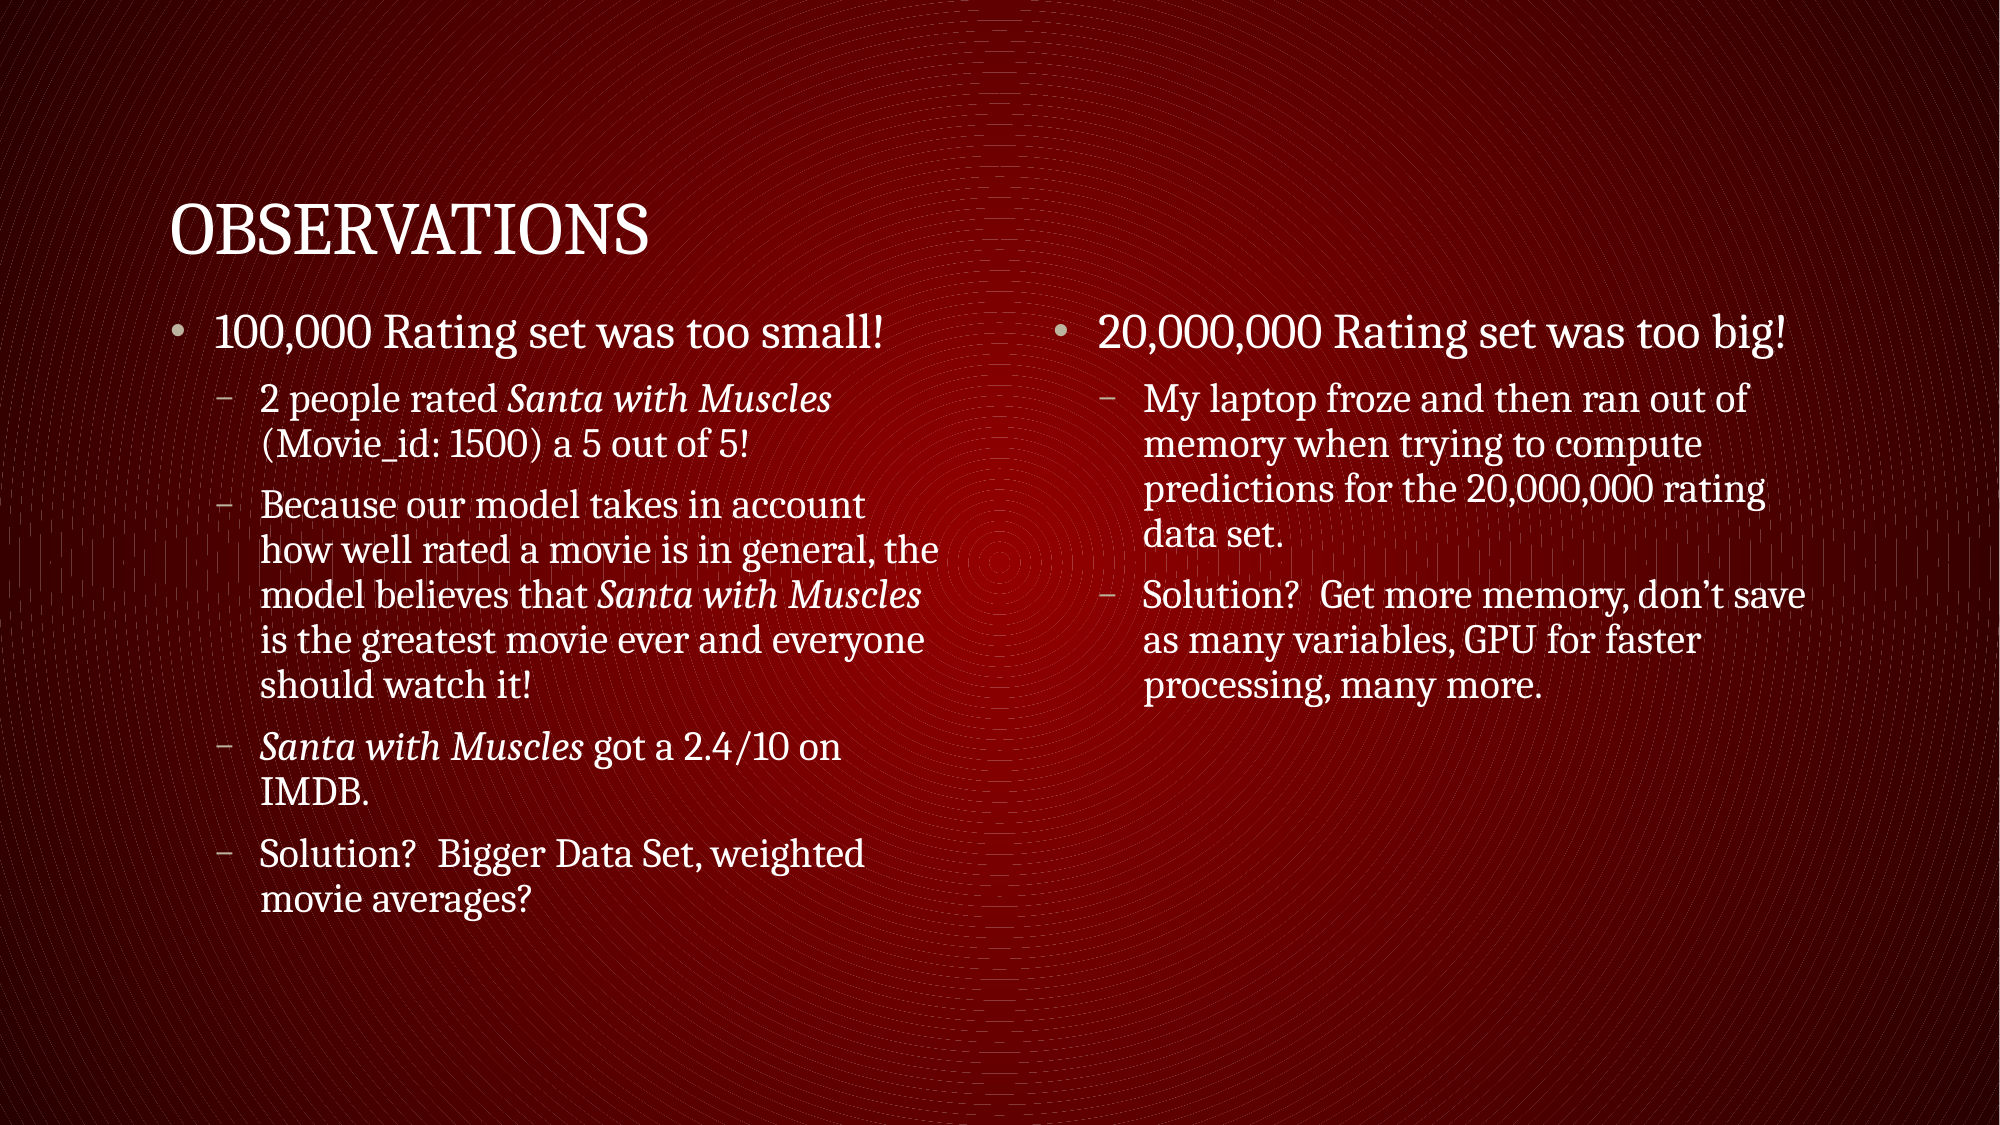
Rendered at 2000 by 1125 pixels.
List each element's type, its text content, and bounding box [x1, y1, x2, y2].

list 100,000 Rating set was too small! 2 people rated Santa with Muscles (Movie_id: 1500) a 5 out of 5! Because our model takes in account how well rated a movie is in general, the model believes that Santa with Muscles is the greatest movie ever and everyone should watch it! Santa with Muscles got a 2.4/10 on IMDB. Solution? Bigger Data Set, weighted movie averages? [149, 295, 967, 1030]
list 20,000,000 Rating set was too big! My laptop froze and then ran out of memory when trying to compute predictions for the 20,000,000 rating data set. Solution? Get more memory, don’t save as many variables, GPU for faster processing, many more. [1033, 295, 1850, 1030]
title Observations [149, 79, 1850, 280]
